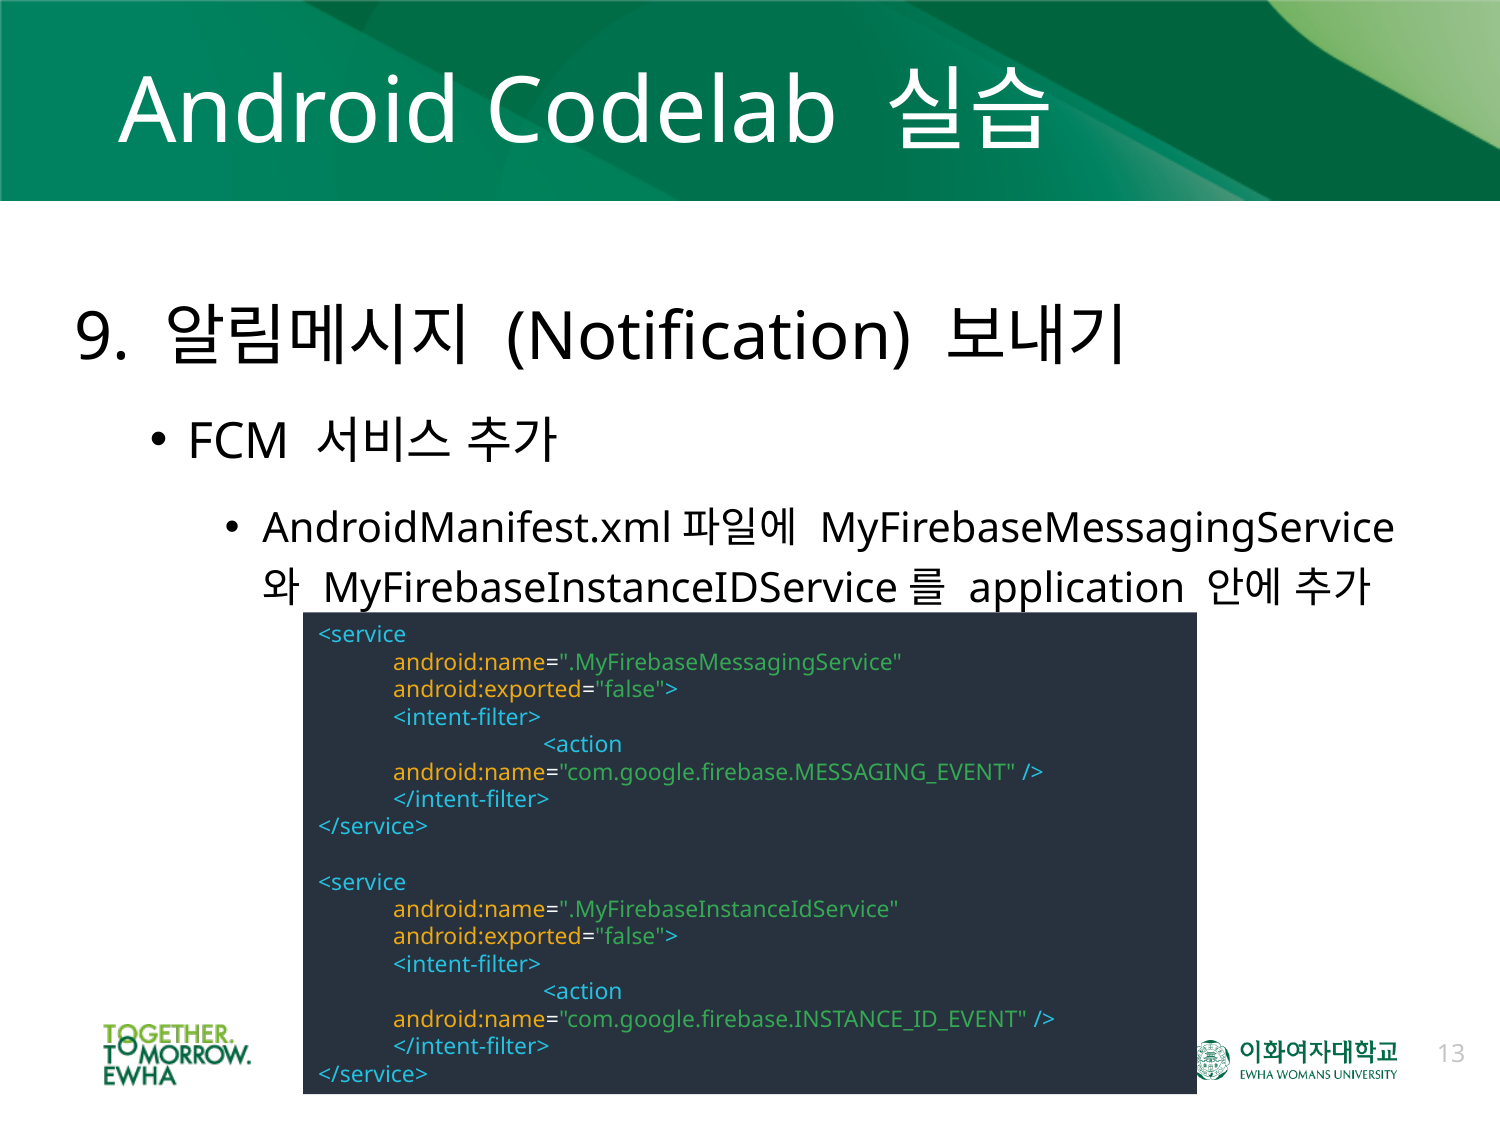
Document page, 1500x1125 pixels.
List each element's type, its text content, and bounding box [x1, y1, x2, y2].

slide_number 13 [1197, 1024, 1481, 1085]
list 9. 알림메시지 (Notification) 보내기 FCM 서비스 추가 AndroidManifest.xml파일에 MyFirebaseMessagingService와 MyFirebaseInstanceIDService를 application 안에 추가 [59, 269, 1427, 1055]
picture [103, 1055, 251, 1087]
picture [0, 0, 1500, 201]
title Android Codelab 실습 [103, 4, 1397, 222]
text_box <service android:name=".MyFirebaseMessagingService" android:exported="false"> <intent-filter> <action android:name="com.google.firebase.MESSAGING_EVENT" /> </intent-filter> </service> <service android:name=".MyFirebaseInstanceIdService" android:exported="false"> <intent-filter> <action android:name="com.google.firebase.INSTANCE_ID_EVENT" /> </intent-filter> </service> [303, 612, 1197, 1095]
